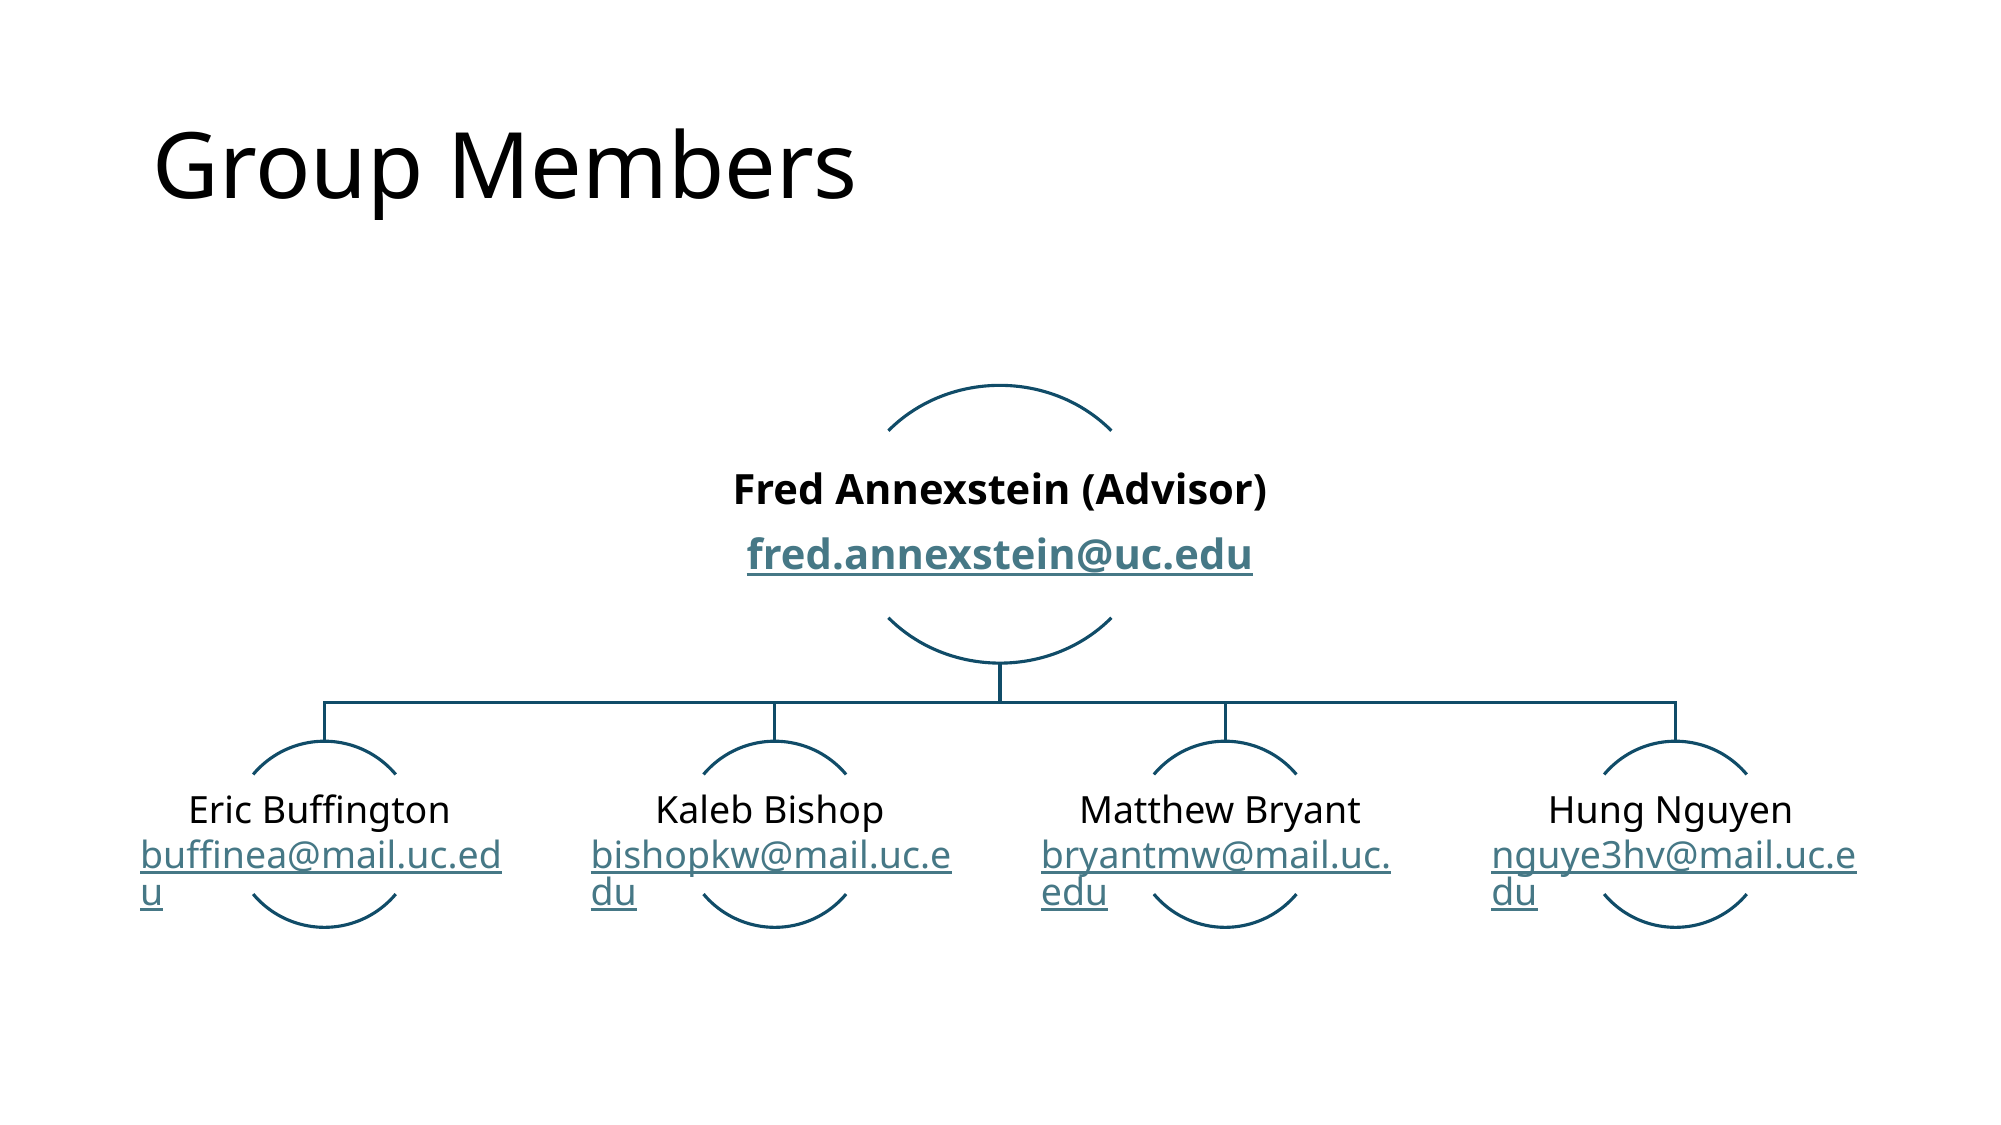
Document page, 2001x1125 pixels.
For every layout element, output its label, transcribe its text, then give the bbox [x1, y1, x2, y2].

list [136, 298, 1863, 1014]
title Group Members [137, 59, 1863, 278]
